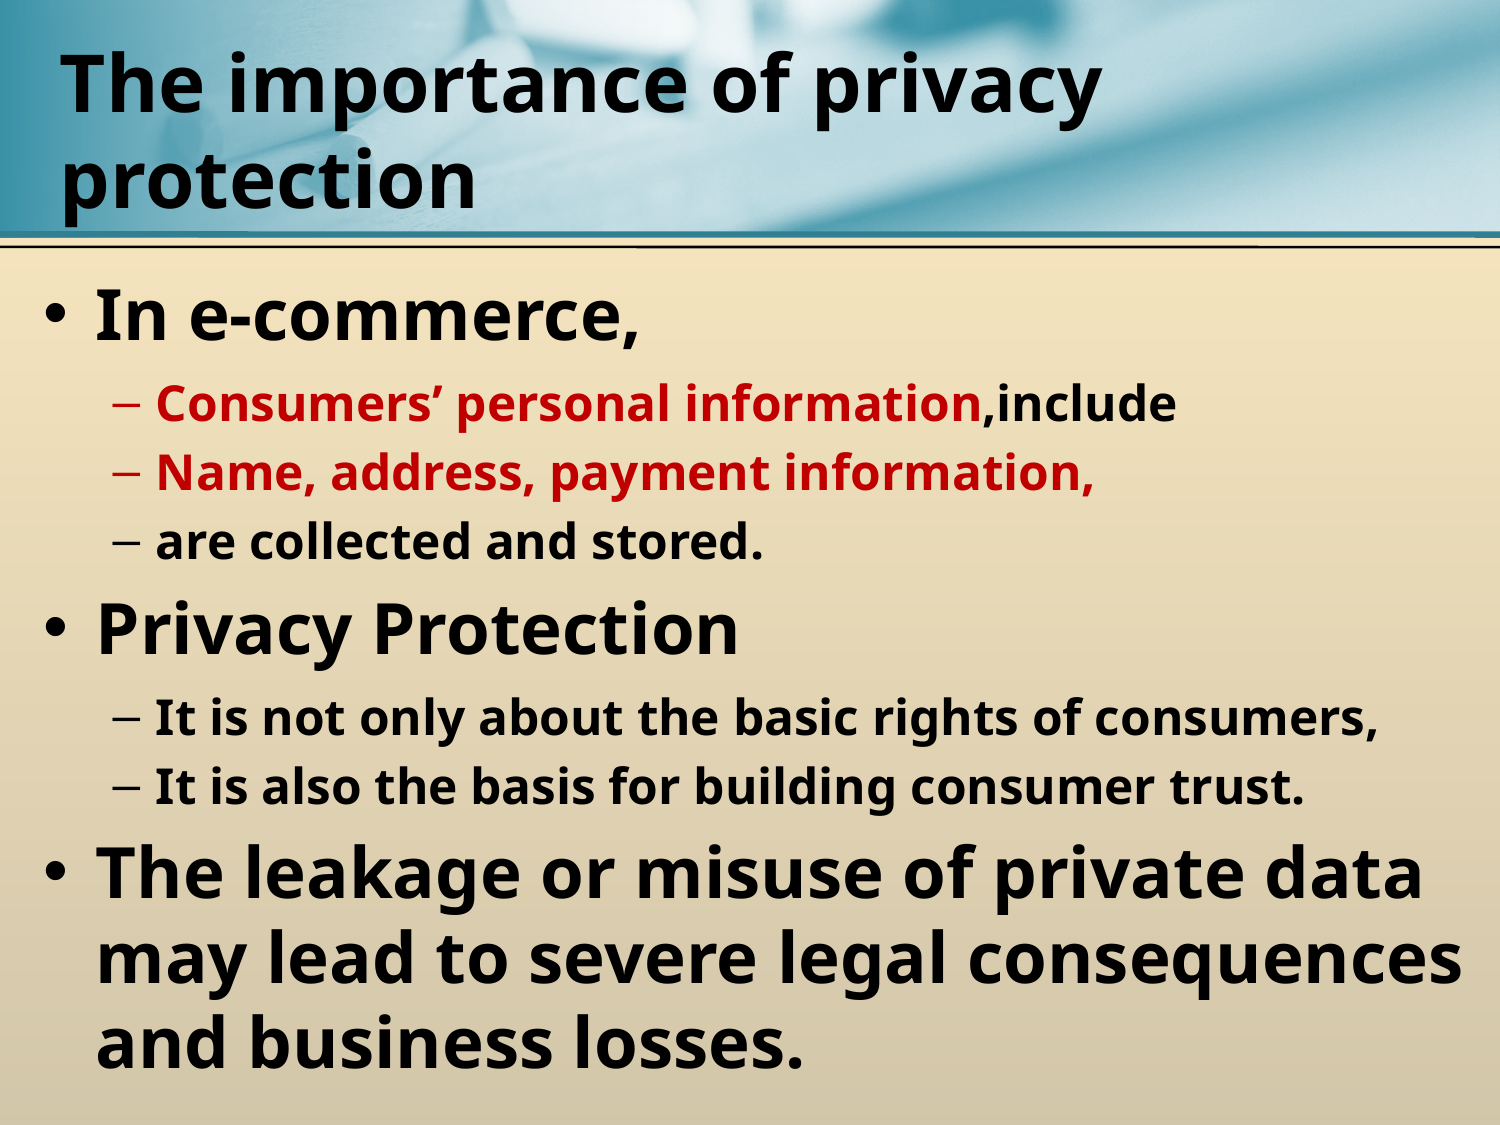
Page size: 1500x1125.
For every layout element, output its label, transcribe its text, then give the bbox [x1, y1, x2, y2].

title The importance of privacy protection [45, 24, 1481, 233]
list In e-commerce, Consumers’ personal information,include Name, address, payment information, are collected and stored. Privacy Protection It is not only about the basic rights of consumers, It is also the basis for building consumer trust. The leakage or misuse of private data may lead to severe legal consequences and business losses. [29, 262, 1481, 1103]
